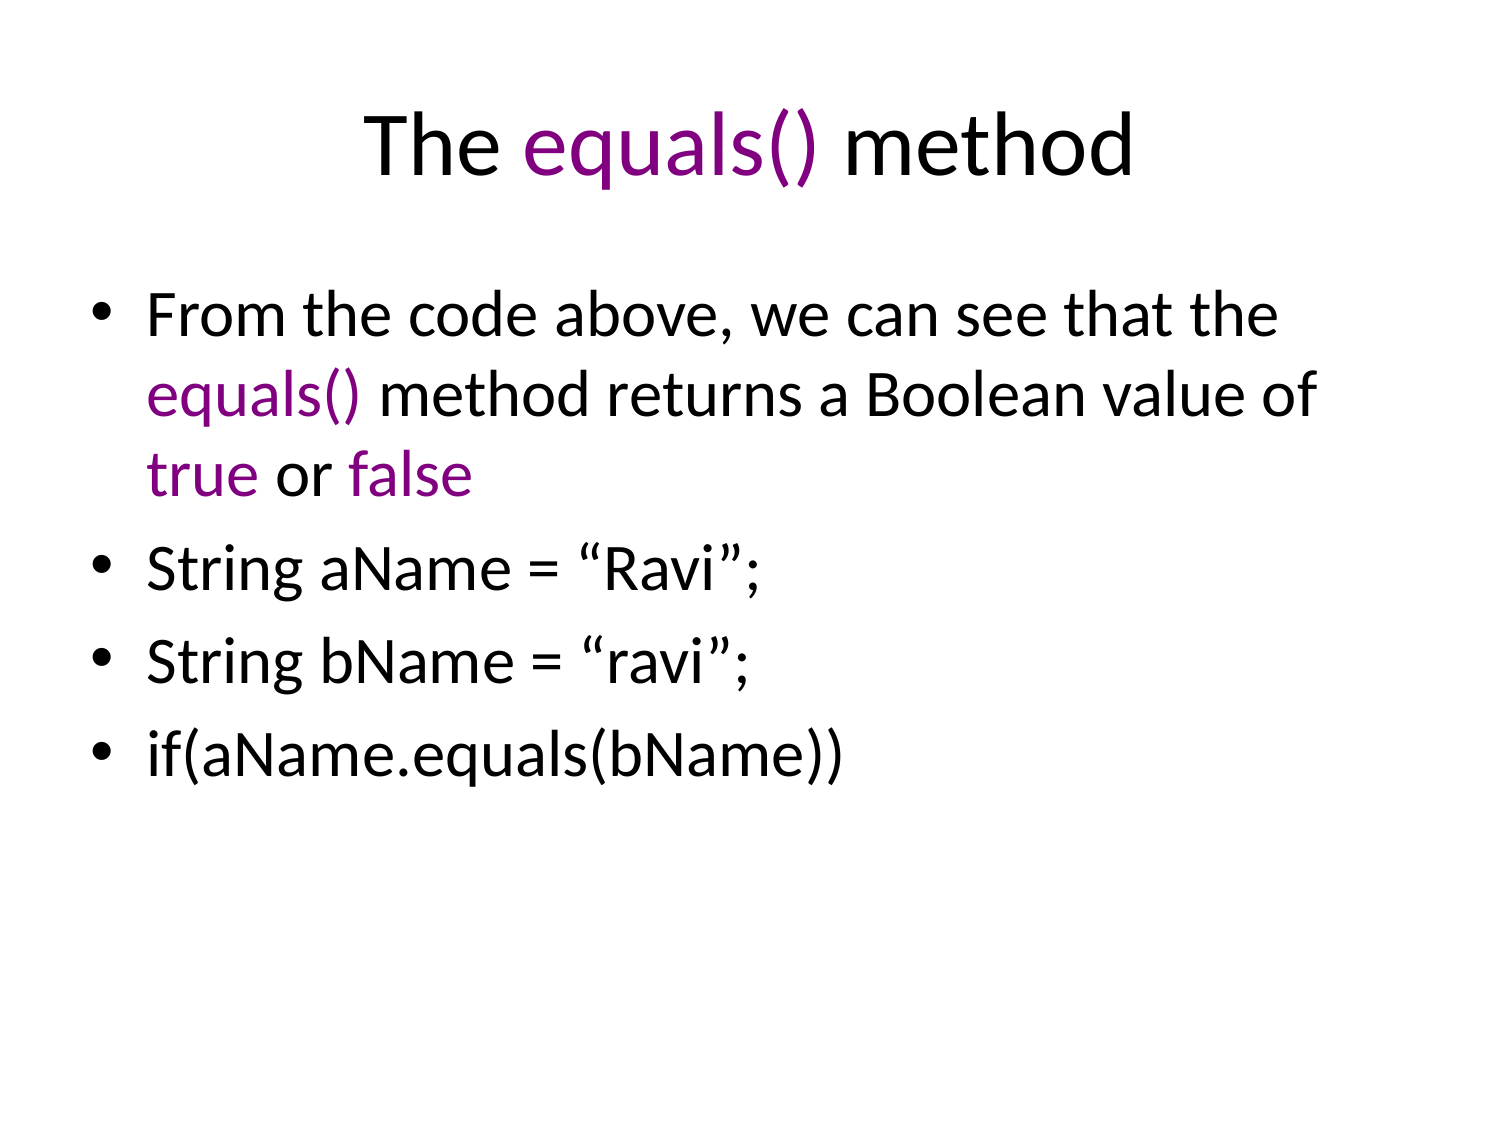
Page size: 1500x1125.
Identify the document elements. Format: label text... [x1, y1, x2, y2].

title The equals() method [75, 45, 1425, 233]
list From the code above, we can see that the equals() method returns a Boolean value of true or false String aName = “Ravi”; String bName = “ravi”; if(aName.equals(bName)) [75, 262, 1425, 1005]
